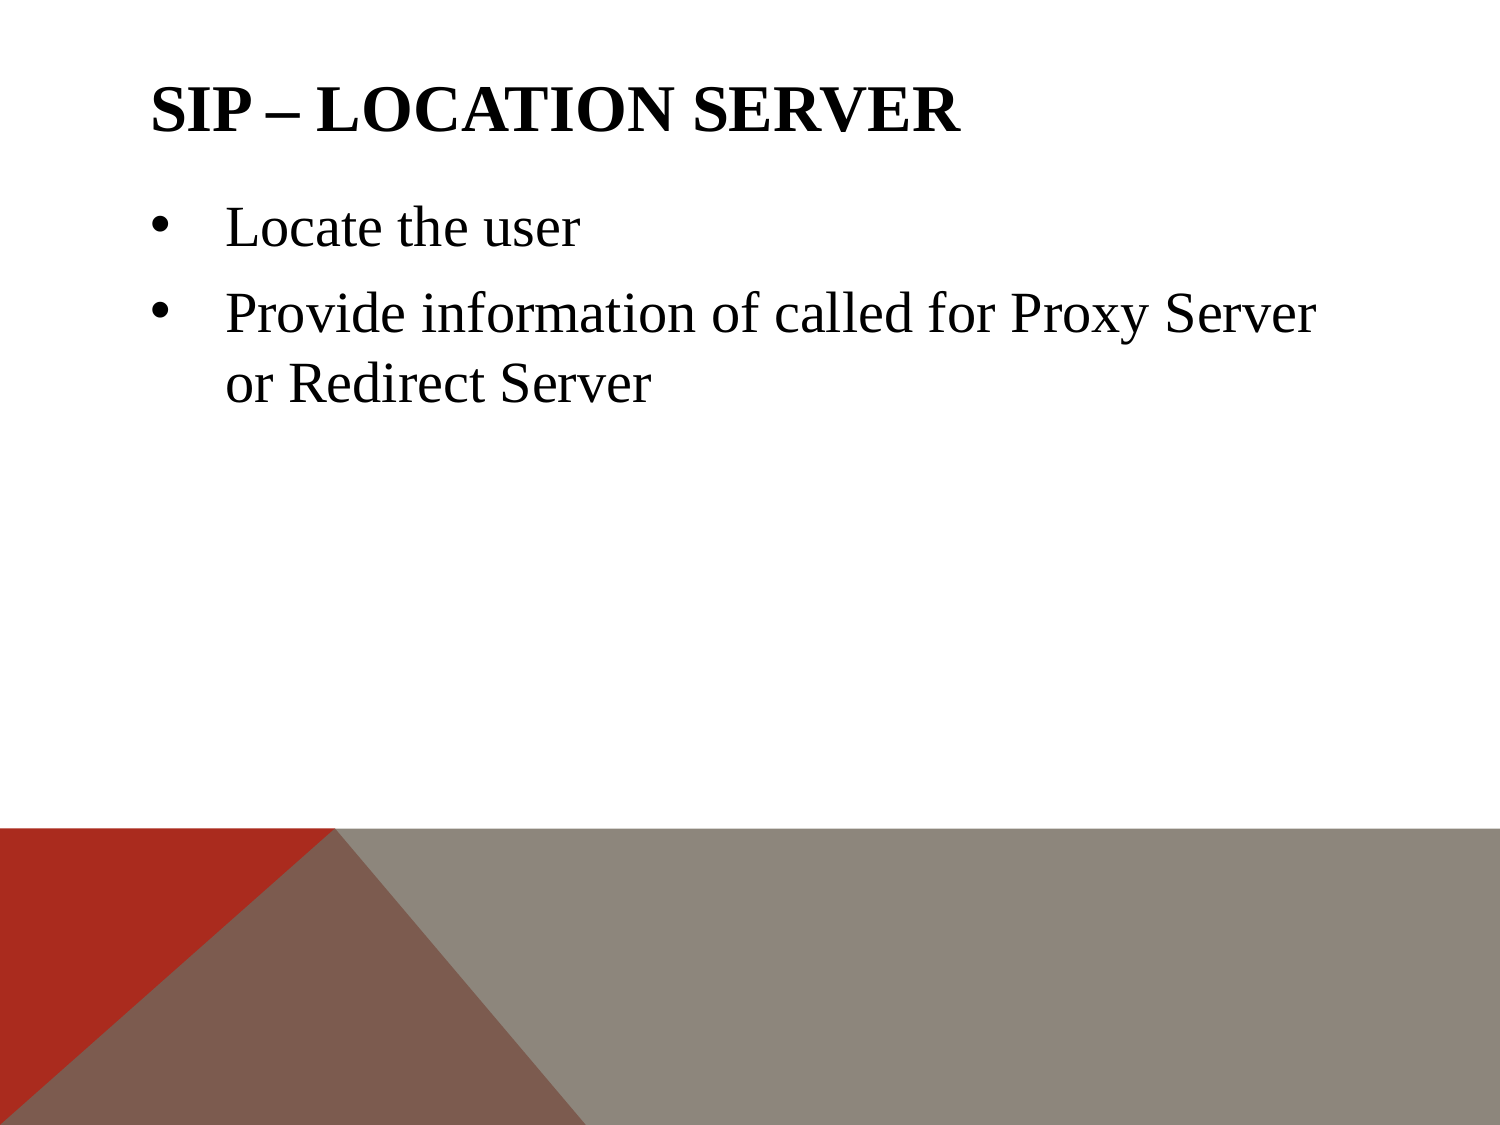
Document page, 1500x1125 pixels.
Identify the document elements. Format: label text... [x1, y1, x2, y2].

title SIP – location server [135, 60, 1369, 150]
list Locate the user Provide information of called for Proxy Server or Redirect Server [135, 180, 1369, 768]
